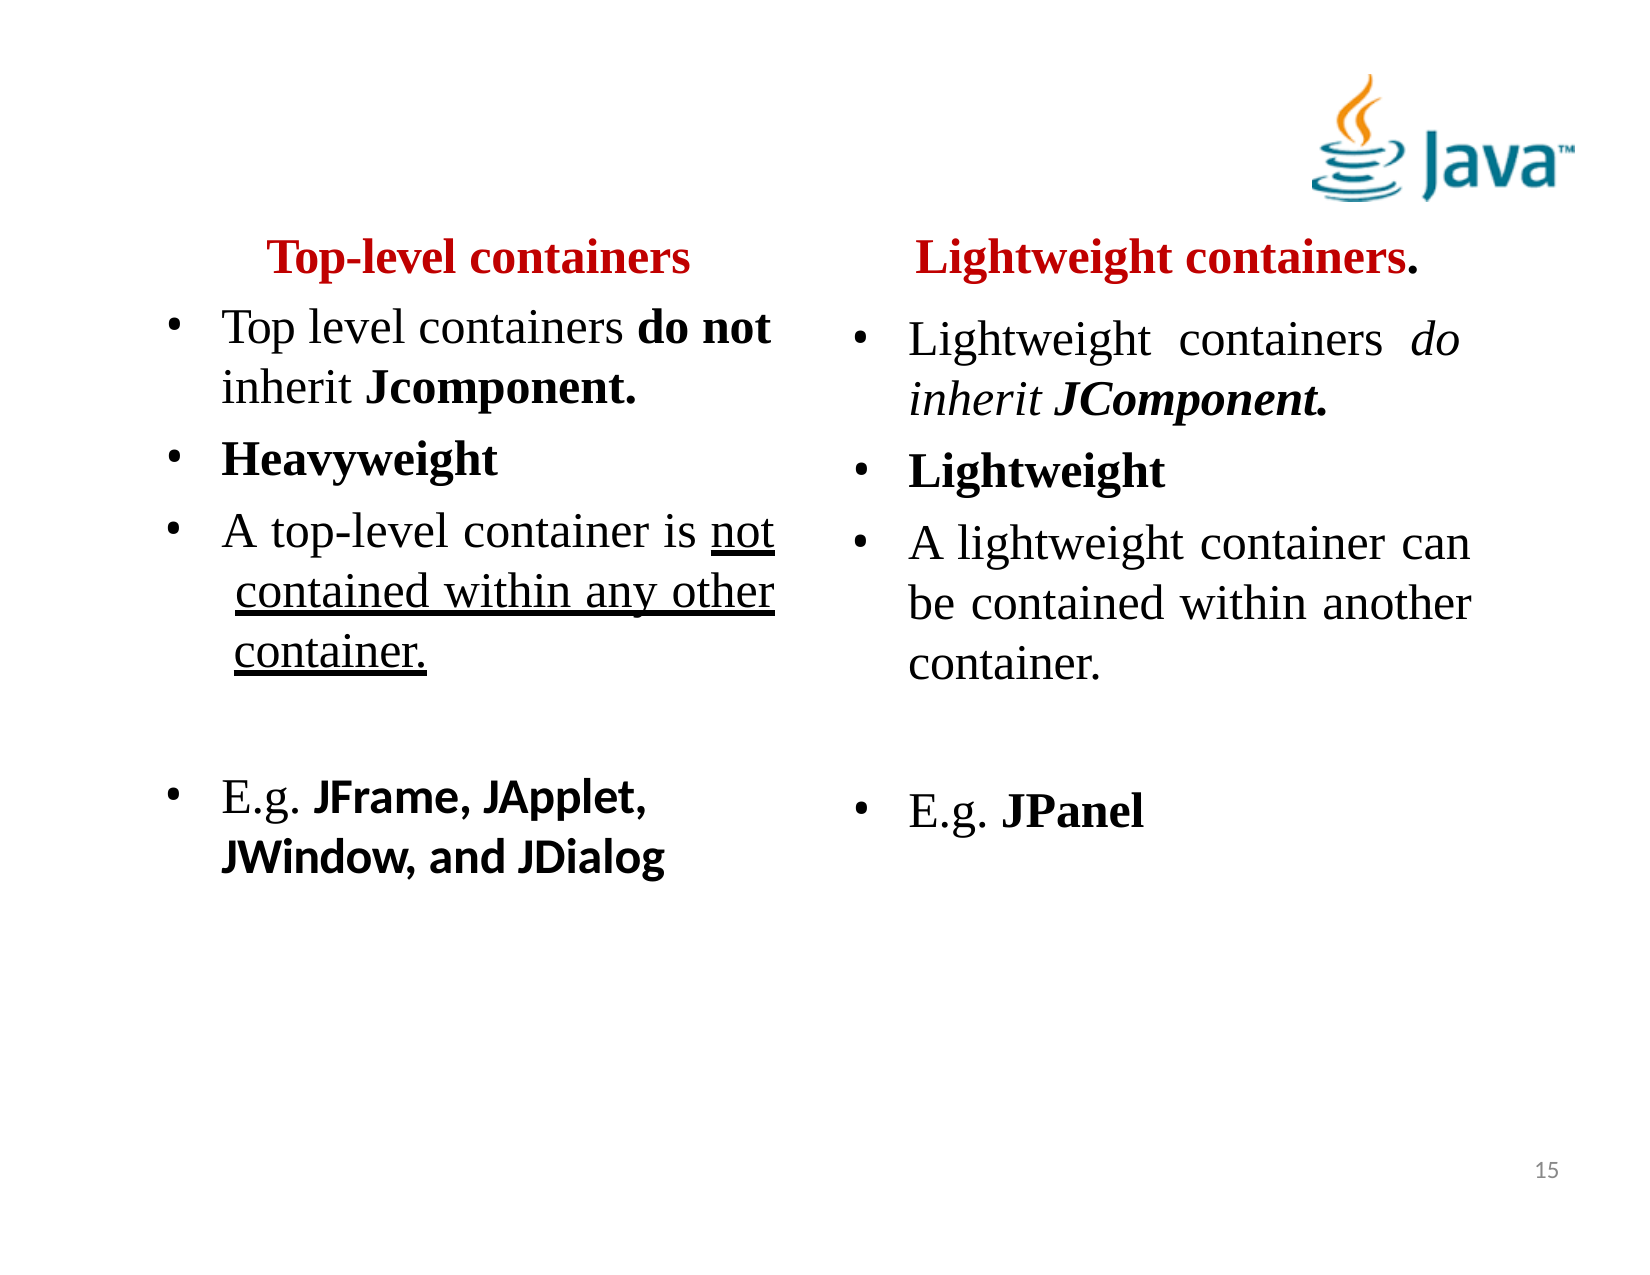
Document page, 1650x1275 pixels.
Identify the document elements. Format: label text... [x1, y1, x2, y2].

picture [1312, 74, 1576, 202]
text_box Lightweight containers. [913, 221, 1423, 284]
text_box Top level containers do not inherit Jcomponent. Heavyweight A top-level container is not contained within any other container. E.g. JFrame, JApplet, JWindow, and JDialog [162, 291, 775, 884]
text_box 15 [1532, 1151, 1562, 1184]
text_box Lightweight containers do inherit JComponent. Lightweight A lightweight container can be contained within another container. E.g. JPanel [849, 303, 1488, 838]
title Top-level containers [264, 221, 699, 291]
